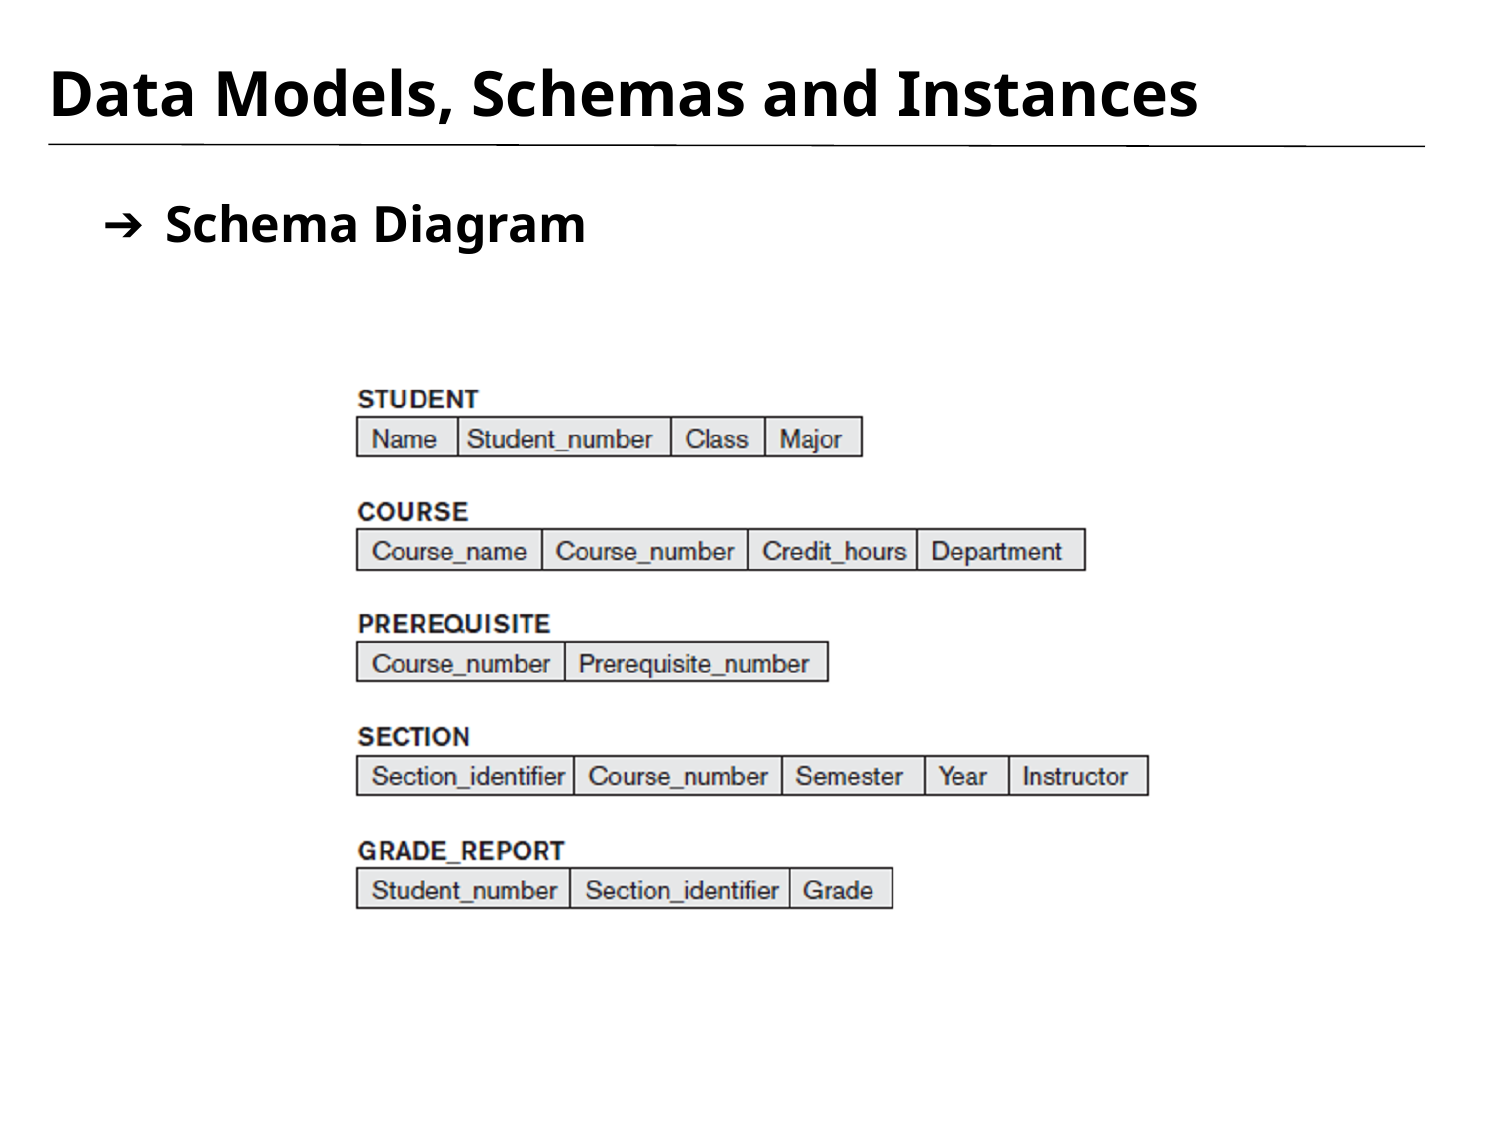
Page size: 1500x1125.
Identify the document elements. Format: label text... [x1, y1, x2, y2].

list Schema Diagram [75, 177, 1384, 307]
picture [323, 375, 1177, 940]
title Data Models, Schemas and Instances [33, 32, 1384, 145]
